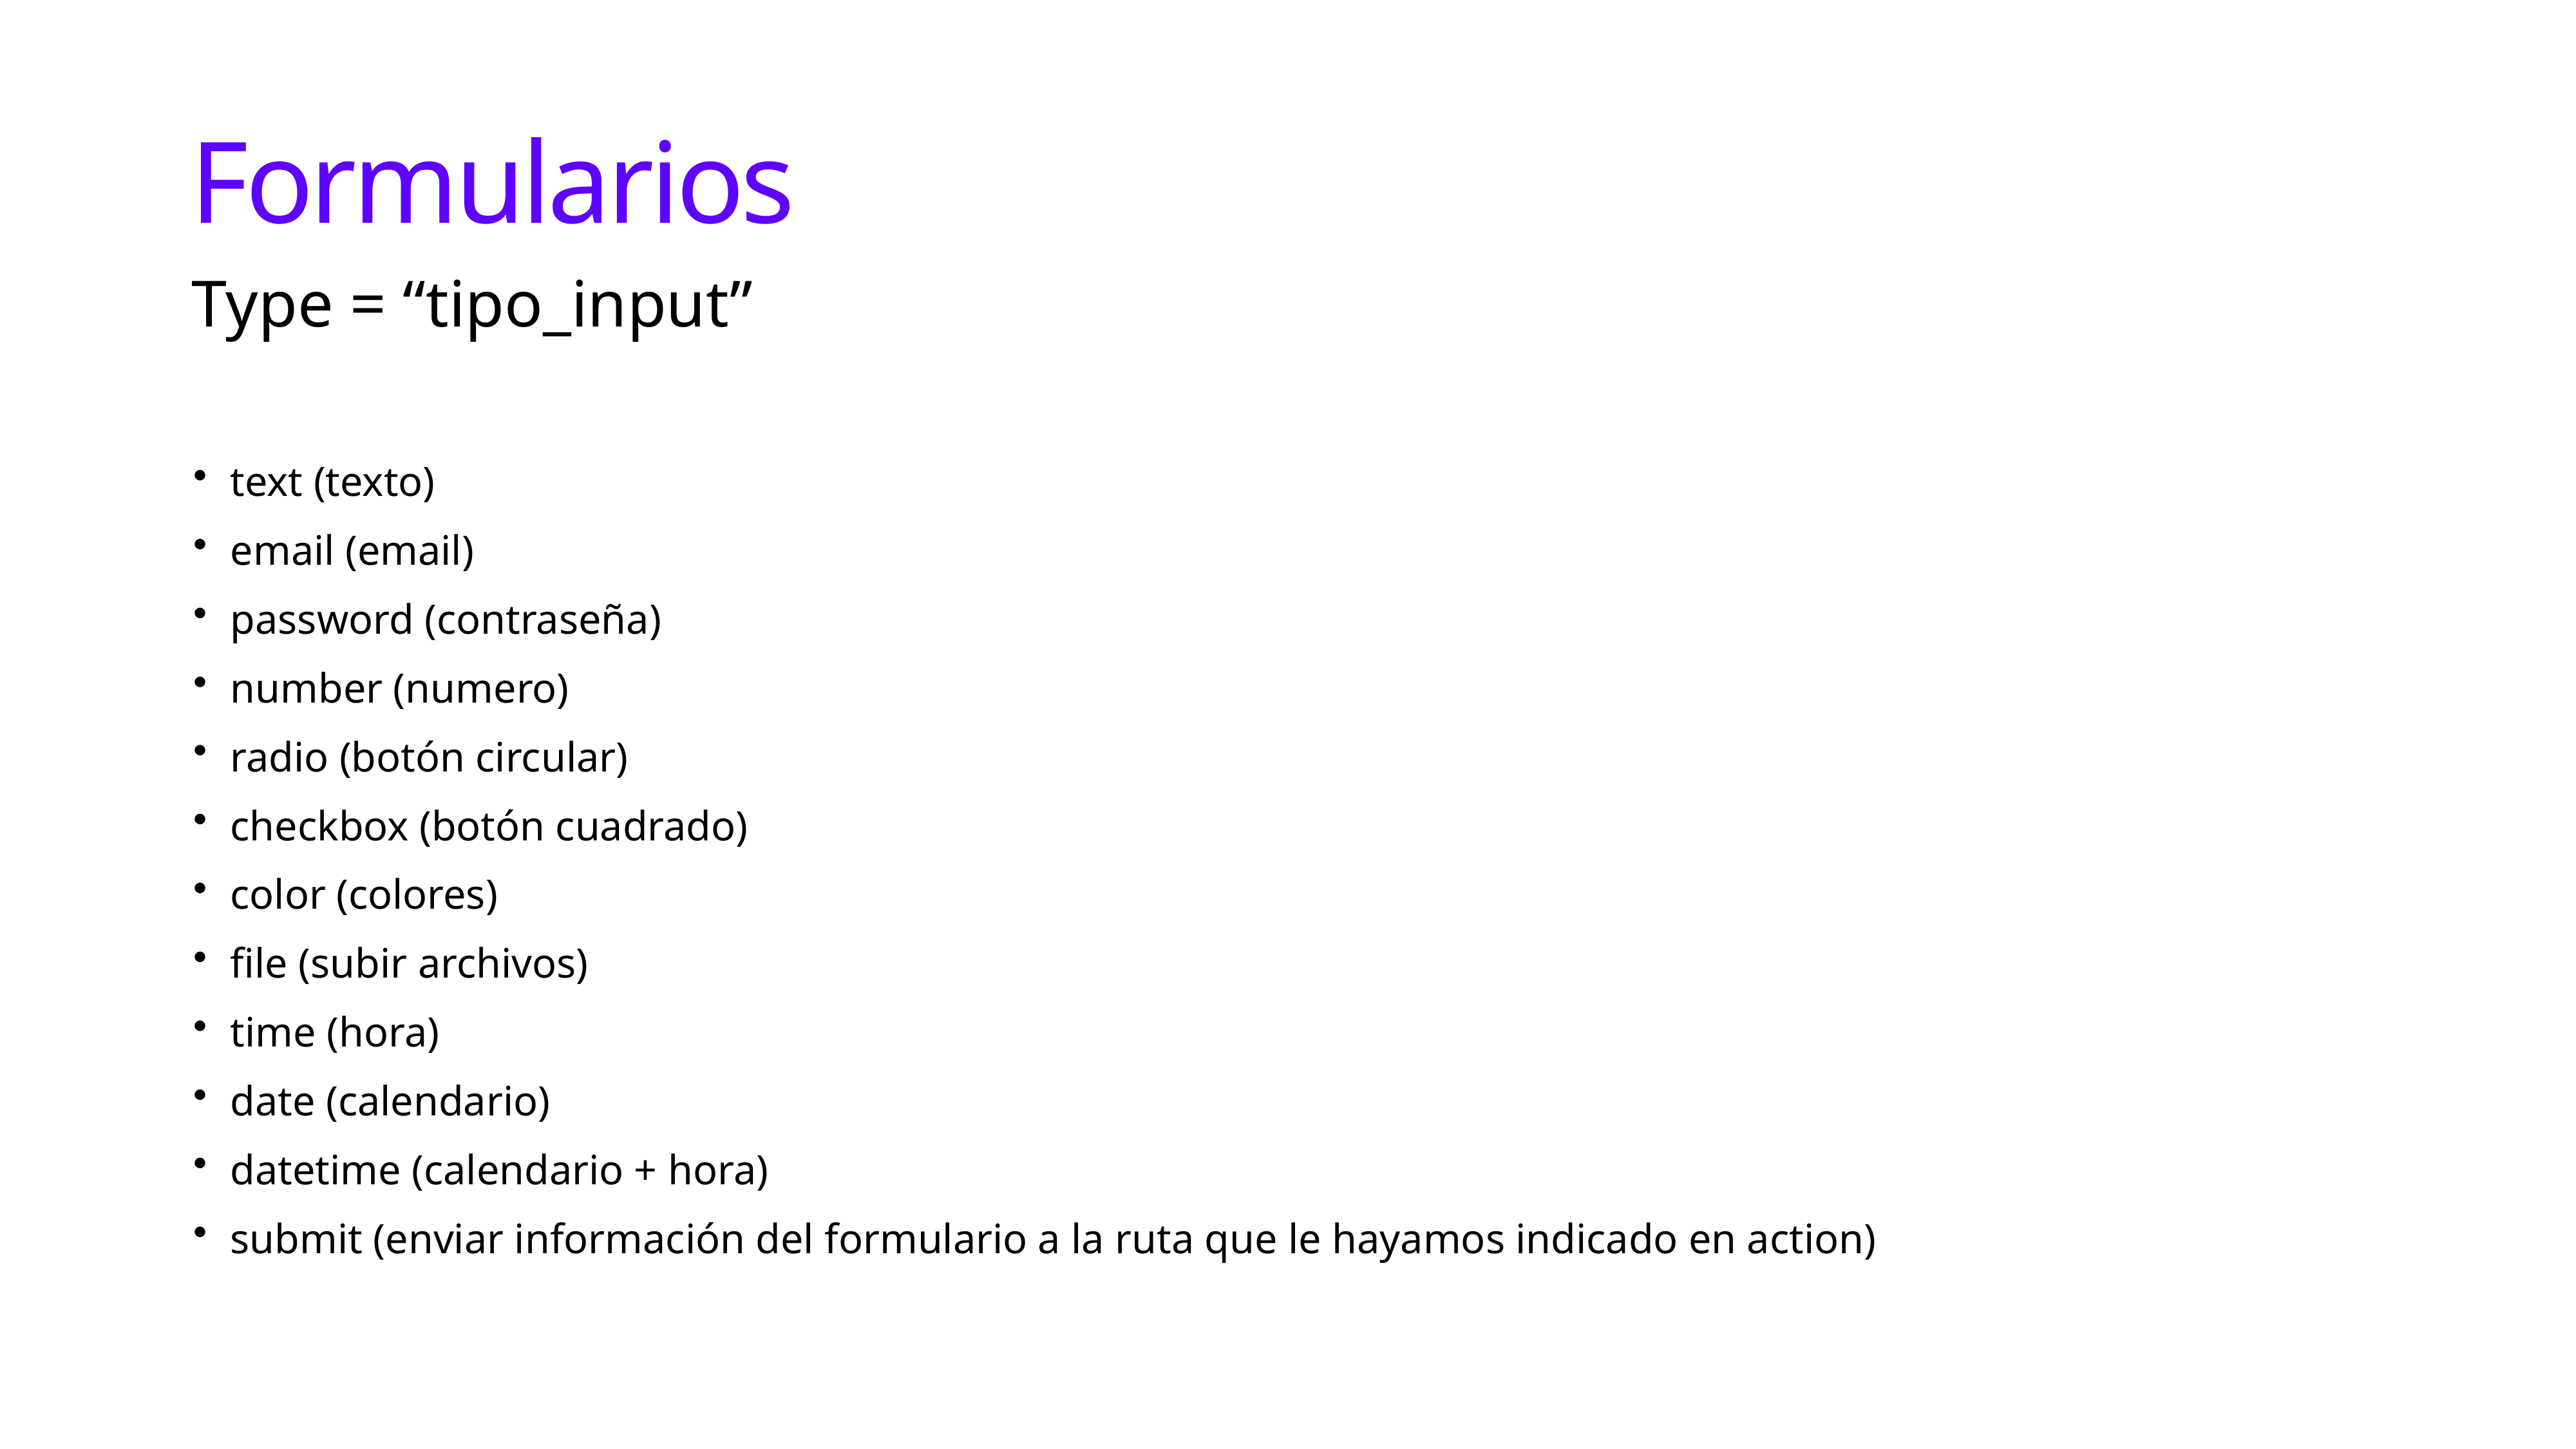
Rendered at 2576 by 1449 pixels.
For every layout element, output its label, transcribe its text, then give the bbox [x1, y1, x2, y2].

list text (texto) email (email) password (contraseña) number (numero) radio (botón circular) checkbox (botón cuadrado) color (colores) file (subir archivos) time (hora) date (calendario) datetime (calendario + hora) submit (enviar información del formulario a la ruta que le hayamos indicado en action) [187, 450, 2155, 1342]
text_box Type = “tipo_input” [178, 257, 767, 376]
title Formularios [0, 86, 1003, 251]
